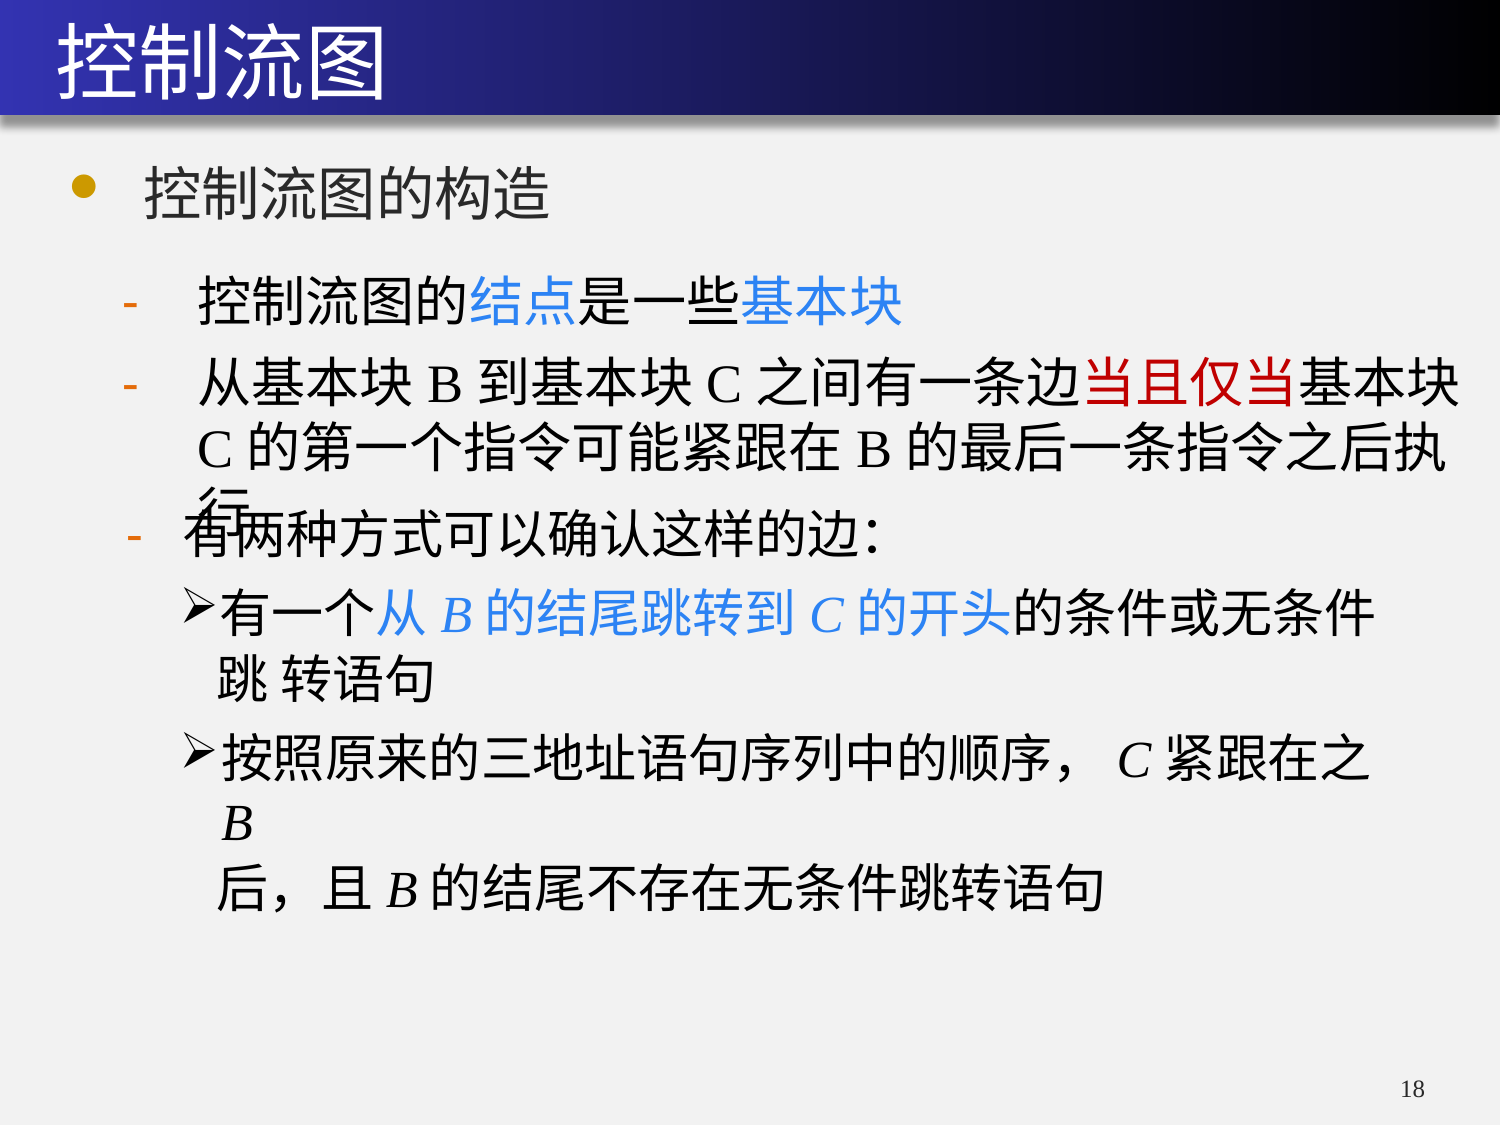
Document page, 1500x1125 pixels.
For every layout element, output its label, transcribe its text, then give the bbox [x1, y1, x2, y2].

text_box 控制流图的结点是一些基本块 从基本块B到基本块C之间有一条边当且仅当基本块C的第一个指令可能紧跟在B的最后一条指令之后执行 [120, 250, 1486, 544]
text_box 有两种方式可以确认这样的边： 有一个从B的结尾跳转到C的开头的条件或无条件跳 转语句 按照原来的三地址语句序列中的顺序，C紧跟在之B 后，且B的结尾不存在无条件跳转语句 [74, 484, 1388, 918]
text_box 控制流图的构造 [66, 149, 697, 227]
slide_number 17 [1368, 1077, 1482, 1103]
text_box 控制流图 [53, 8, 1141, 111]
